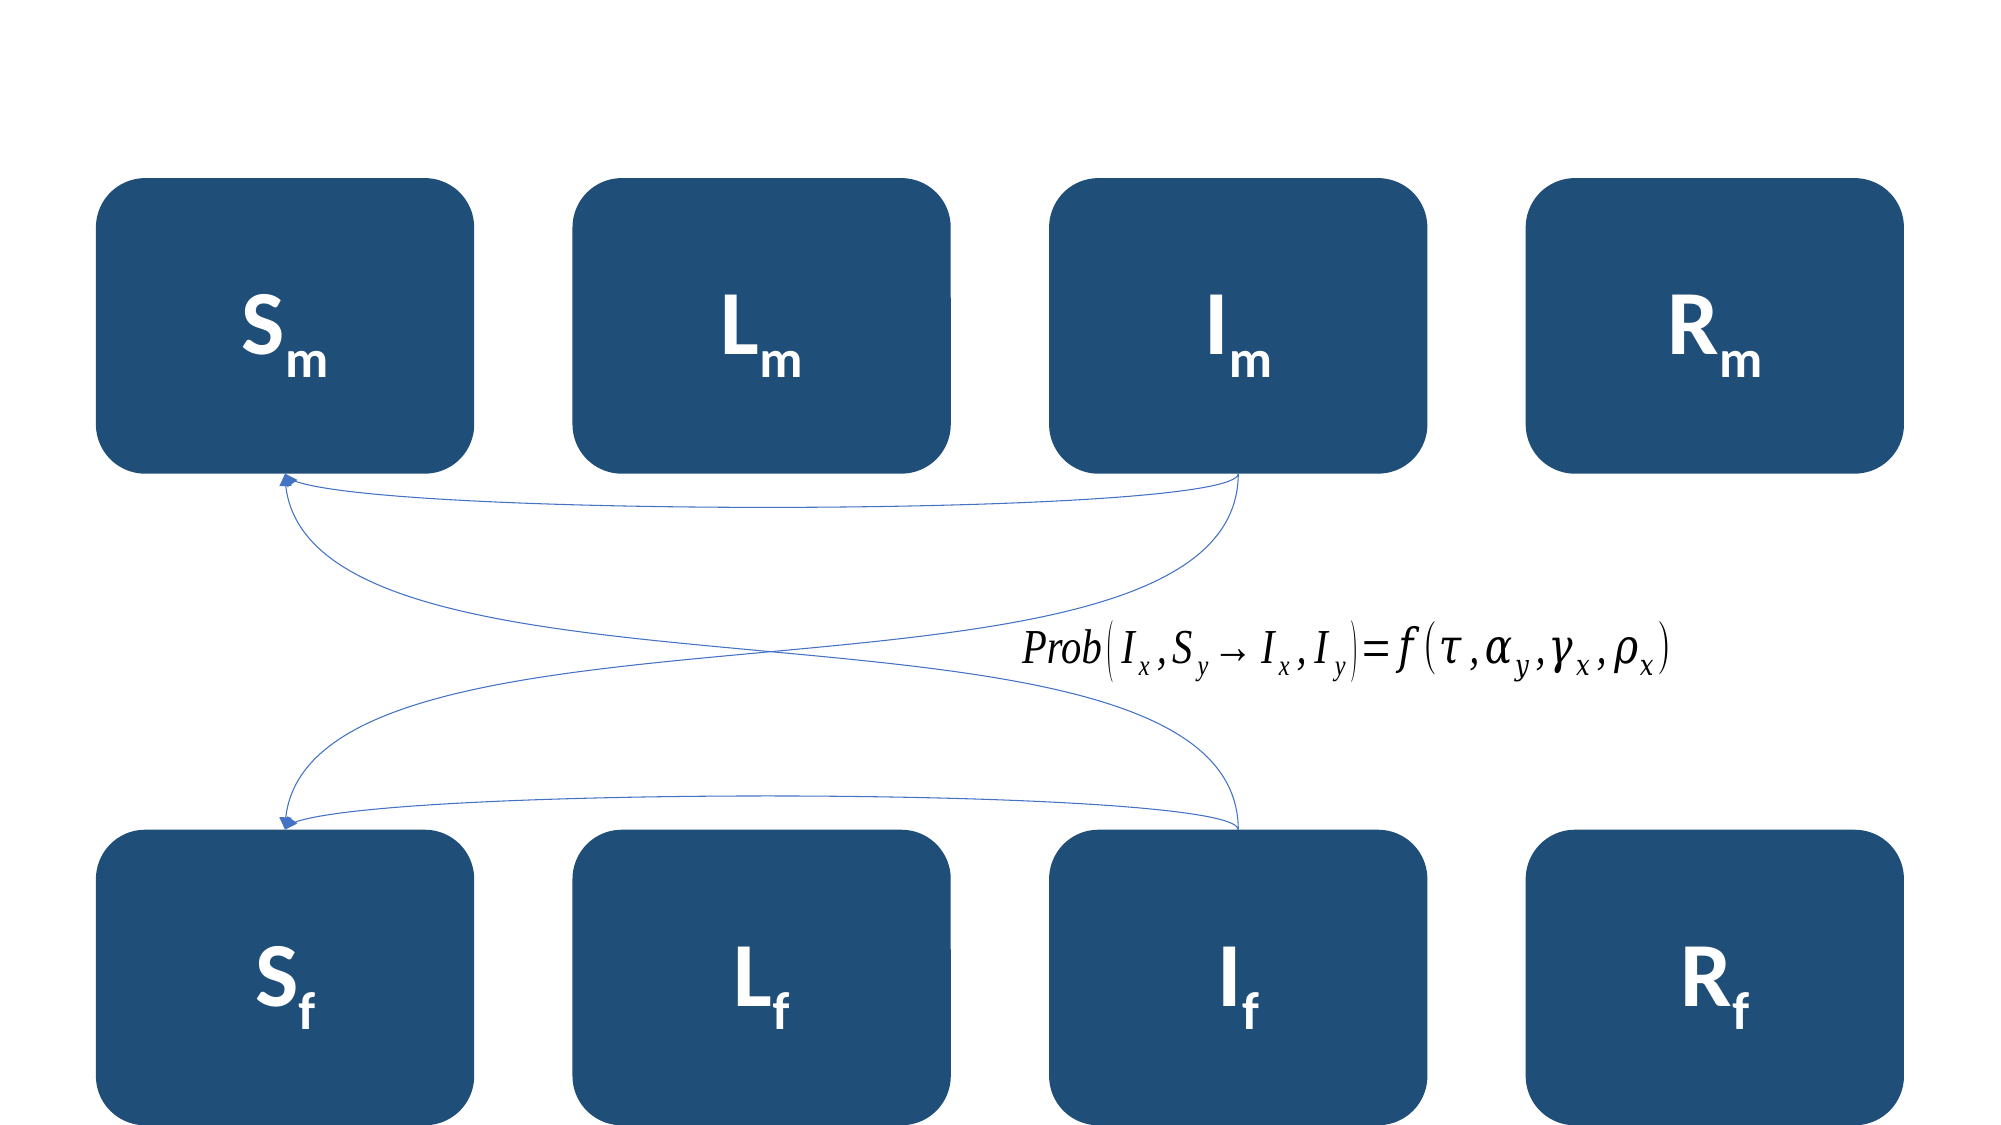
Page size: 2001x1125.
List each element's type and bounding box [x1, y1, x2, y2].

text_box [95, 178, 583, 1125]
text_box [940, 178, 1905, 1125]
text_box [583, 175, 940, 1125]
